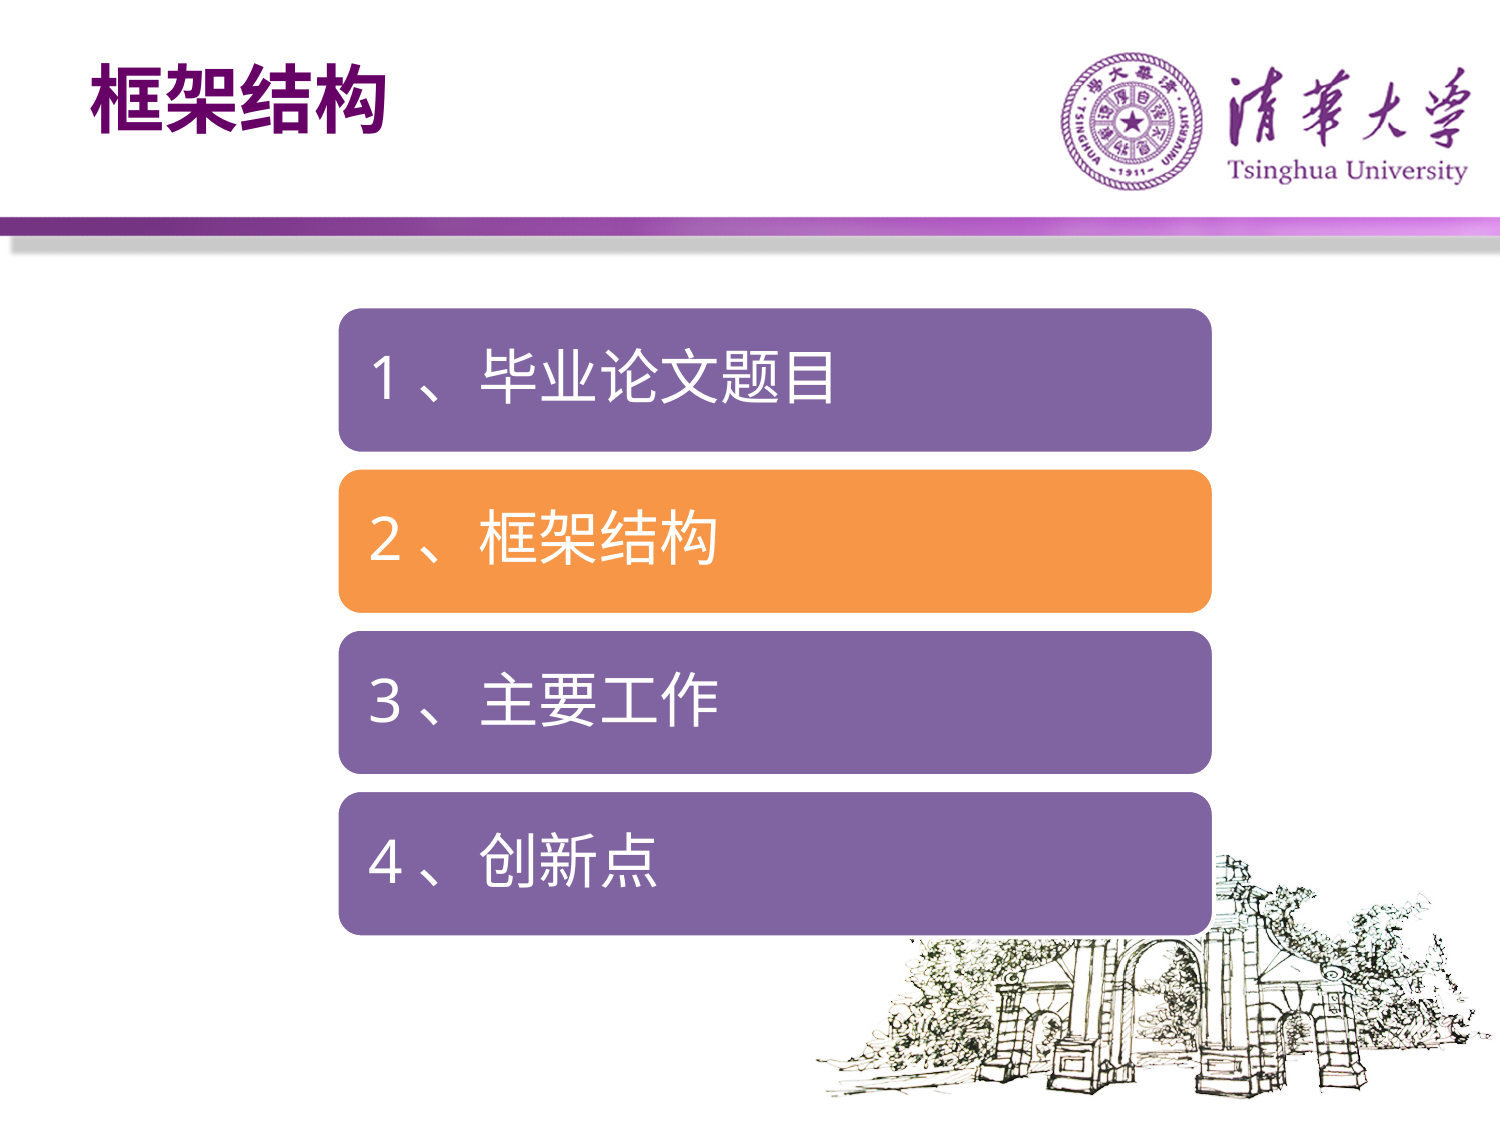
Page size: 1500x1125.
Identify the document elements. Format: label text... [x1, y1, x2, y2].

picture [0, 0, 1500, 1125]
text_box 框架结构 [74, 45, 1425, 233]
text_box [336, 297, 1215, 946]
